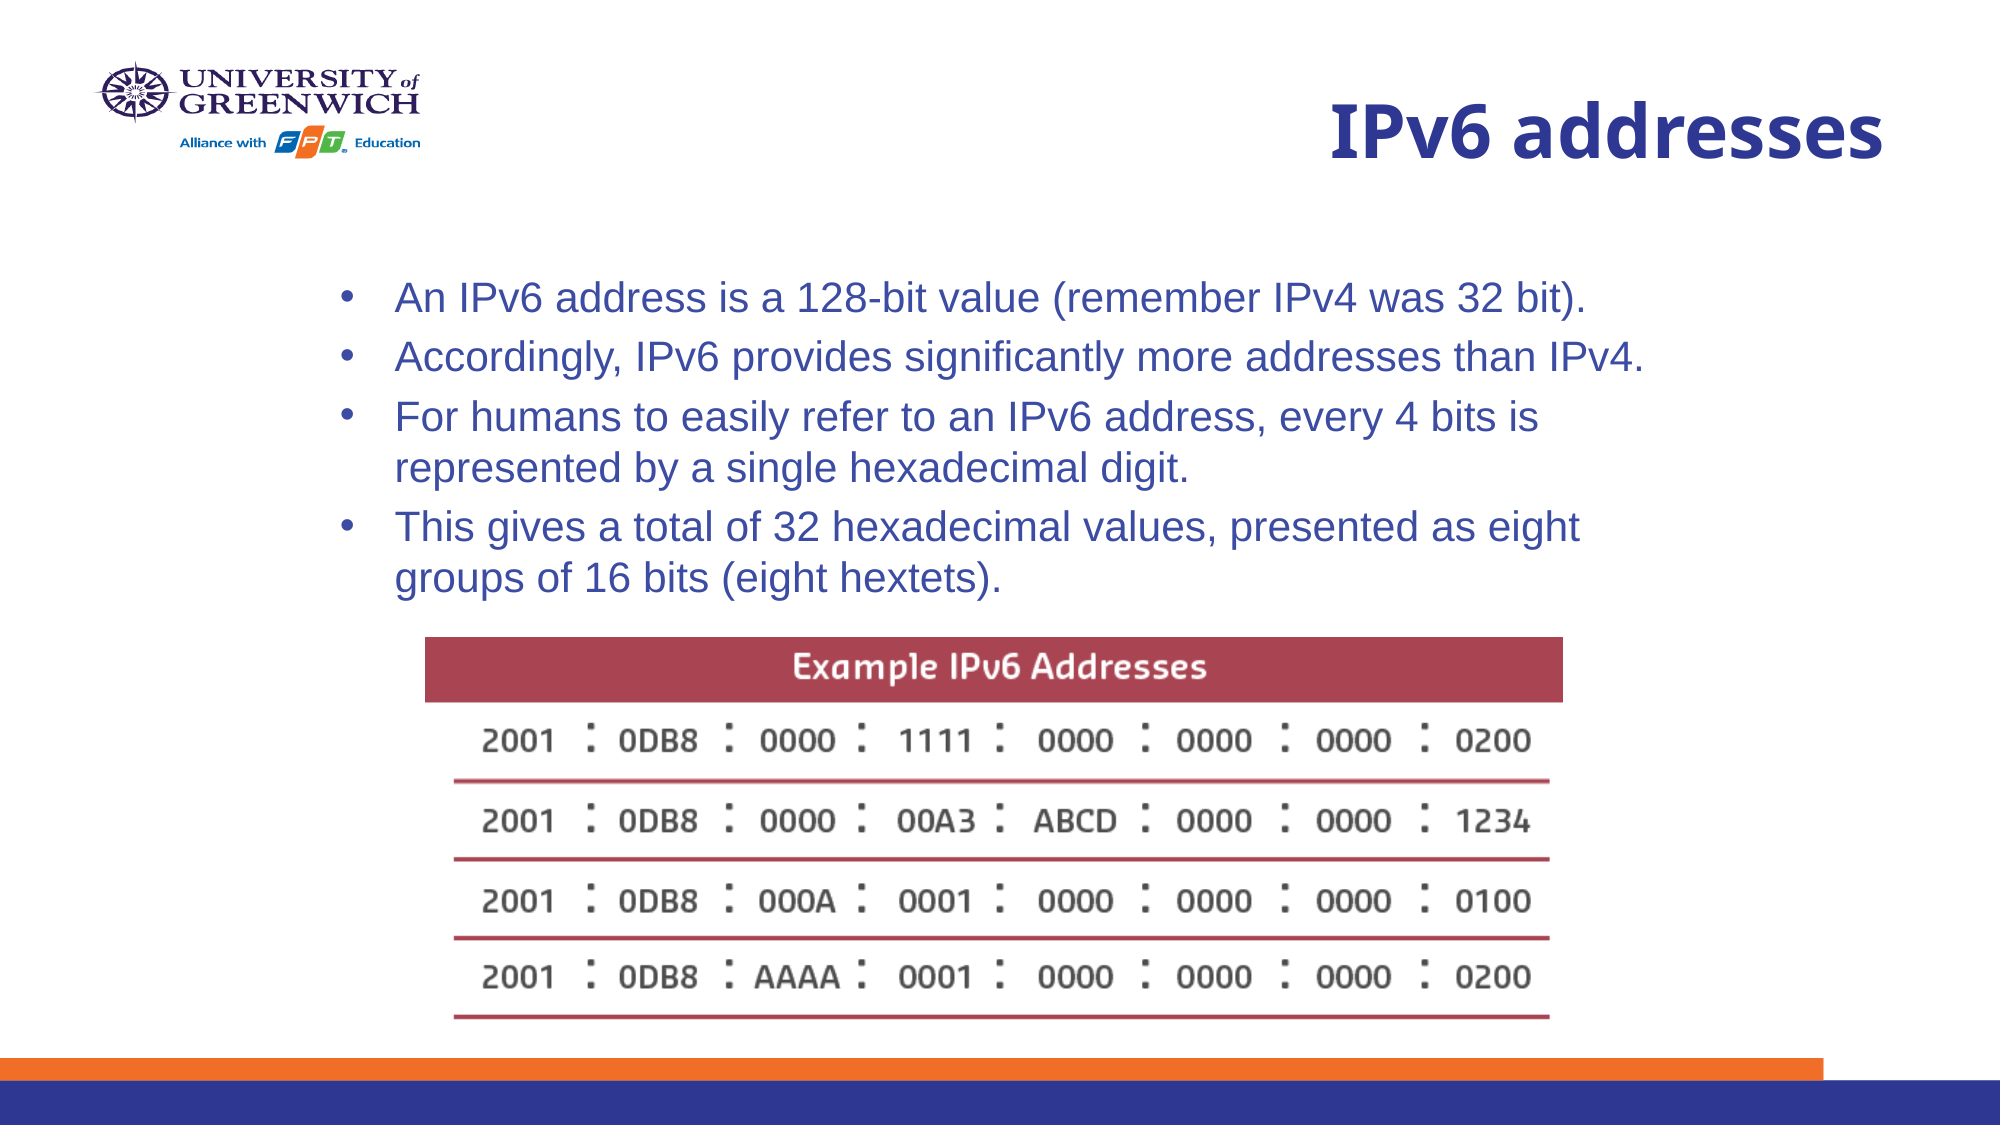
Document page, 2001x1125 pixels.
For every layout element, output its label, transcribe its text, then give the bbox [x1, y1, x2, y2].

list An IPv6 address is a 128-bit value (remember IPv4 was 32 bit). Accordingly, IPv6 provides significantly more addresses than IPv4. For humans to easily refer to an IPv6 address, every 4 bits is represented by a single hexadecimal digit. This gives a total of 32 hexadecimal values, presented as eight groups of 16 bits (eight hextets). [324, 262, 1675, 650]
picture [0, 0, 2000, 1125]
title IPv6 addresses [752, 76, 1900, 209]
